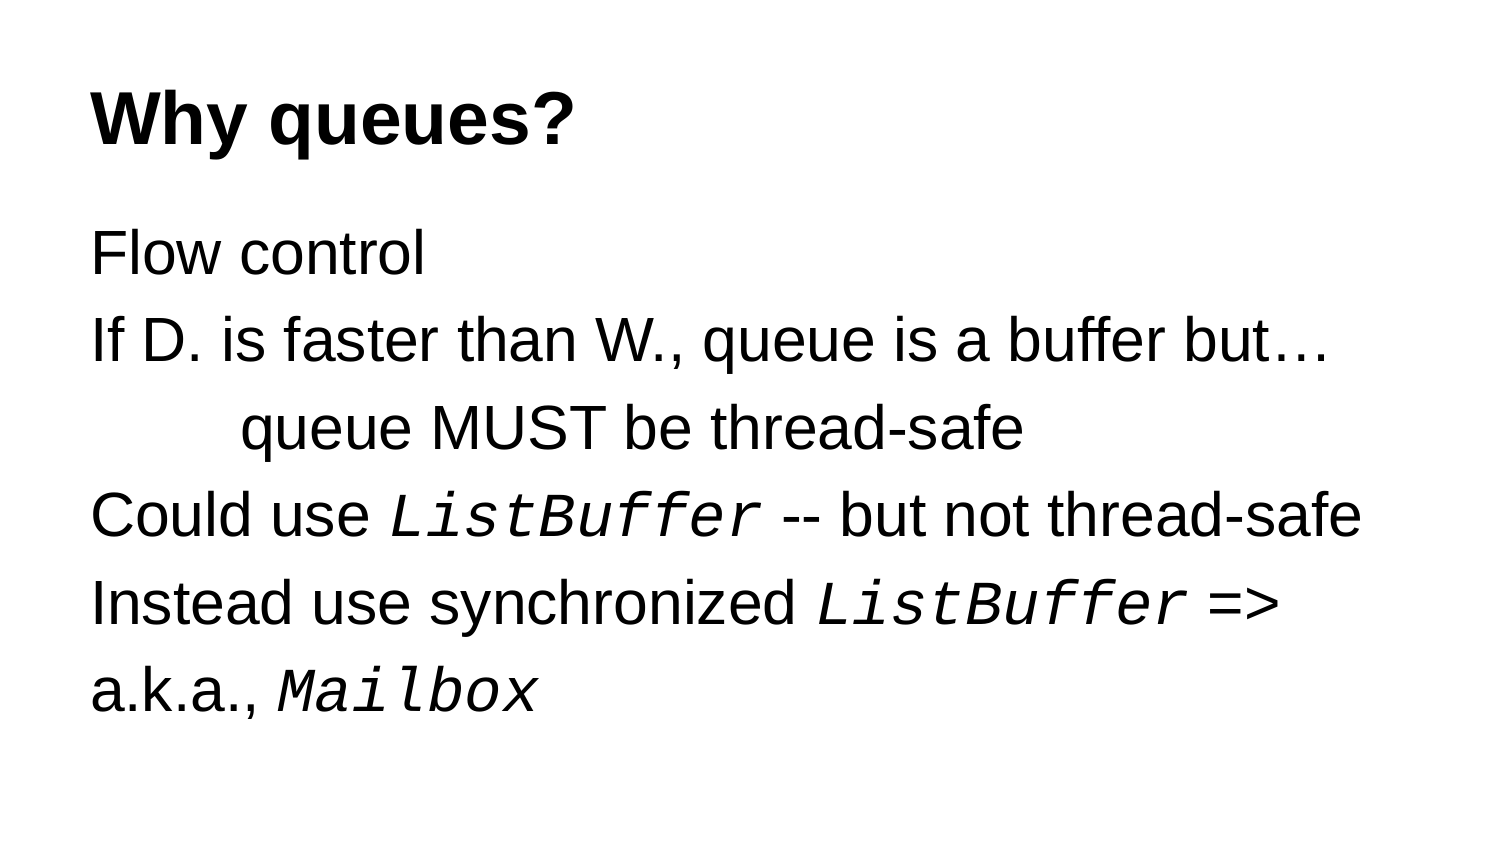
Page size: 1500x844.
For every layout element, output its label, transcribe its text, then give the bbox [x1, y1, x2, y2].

list Flow control If D. is faster than W., queue is a buffer but… queue MUST be thread-safe Could use ListBuffer -- but not thread-safe Instead use synchronized ListBuffer => a.k.a., Mailbox [75, 196, 1425, 808]
title Why queues? [75, 33, 1425, 175]
